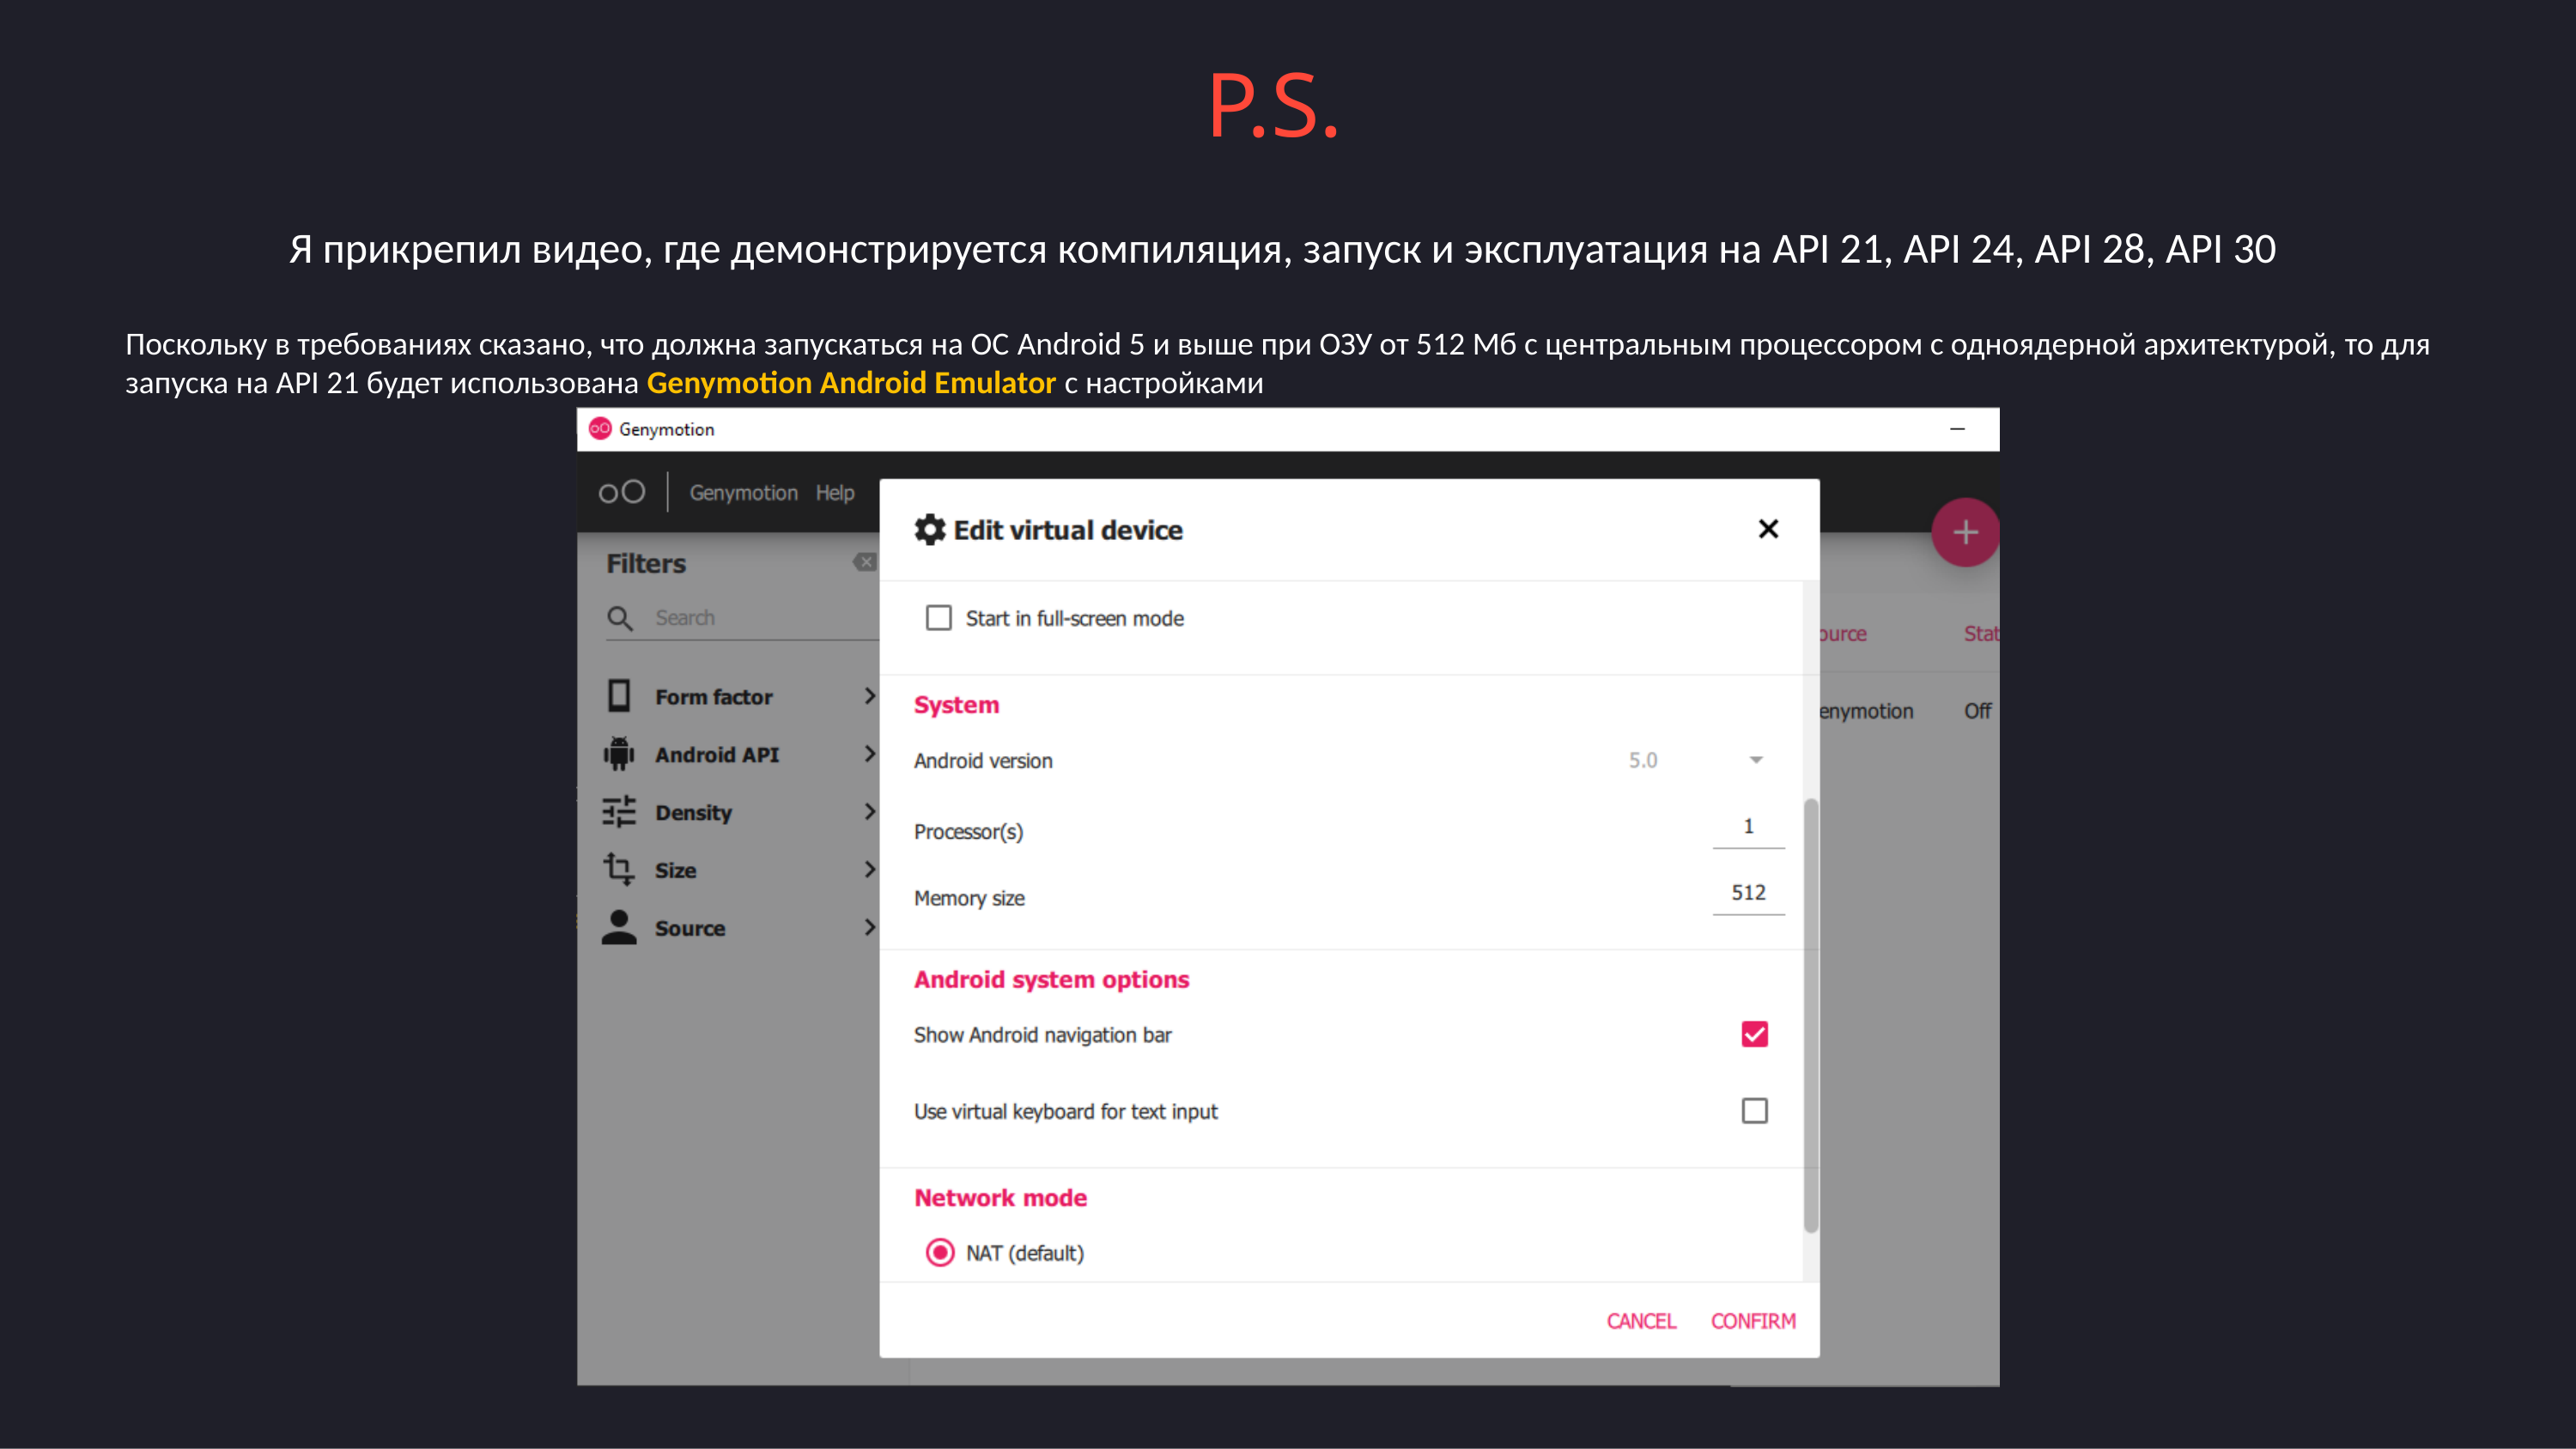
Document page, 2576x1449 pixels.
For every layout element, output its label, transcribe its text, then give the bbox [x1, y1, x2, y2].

list Я прикрепил видео, где демонстрируется компиляция, запуск и эксплуатация на API 21, API 24, API 28, API 30 [289, 220, 2287, 316]
title P.S. [1205, 48, 1371, 159]
text_box Поскольку в требованиях сказано, что должна запускаться на ОС Android 5 и выше при ОЗУ от 512 Мб с центральным процессором с одноядерной архитектурой, то для запуска на API 21 будет использована Genymotion Android Emulator c настройками [112, 316, 2464, 407]
picture [576, 407, 2000, 1388]
